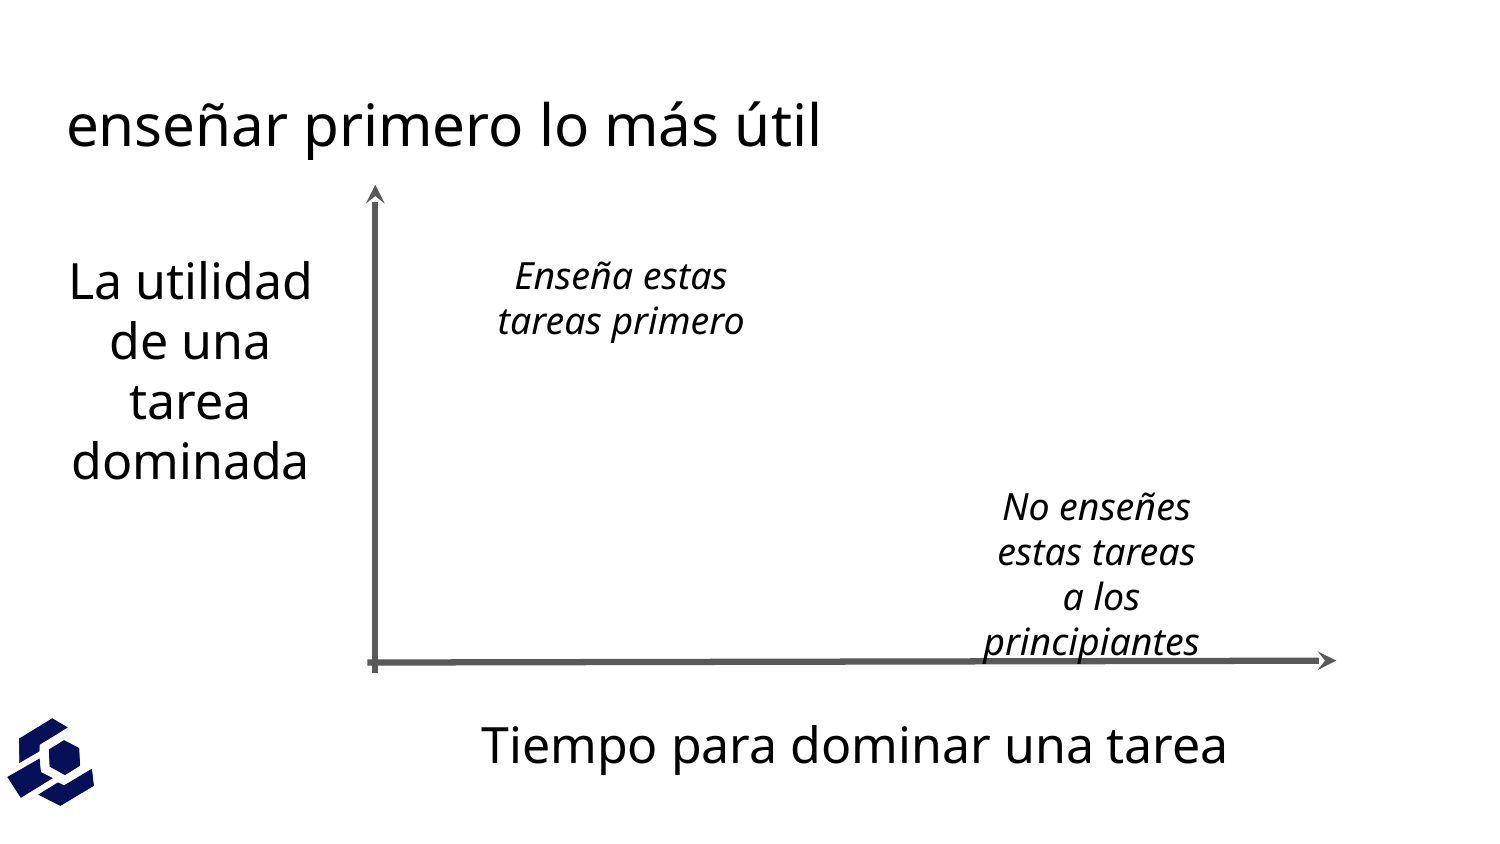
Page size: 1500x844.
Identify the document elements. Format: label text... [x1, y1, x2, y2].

text_box Enseña estas tareas primero [459, 236, 783, 368]
text_box La utilidad de una tarea dominada [41, 234, 340, 311]
picture [7, 718, 94, 806]
text_box Tiempo para dominar una tarea [403, 698, 1307, 775]
title enseñar primero lo más útil [51, 72, 1449, 167]
text_box No enseñes estas tareas a los principiantes [944, 467, 1249, 592]
